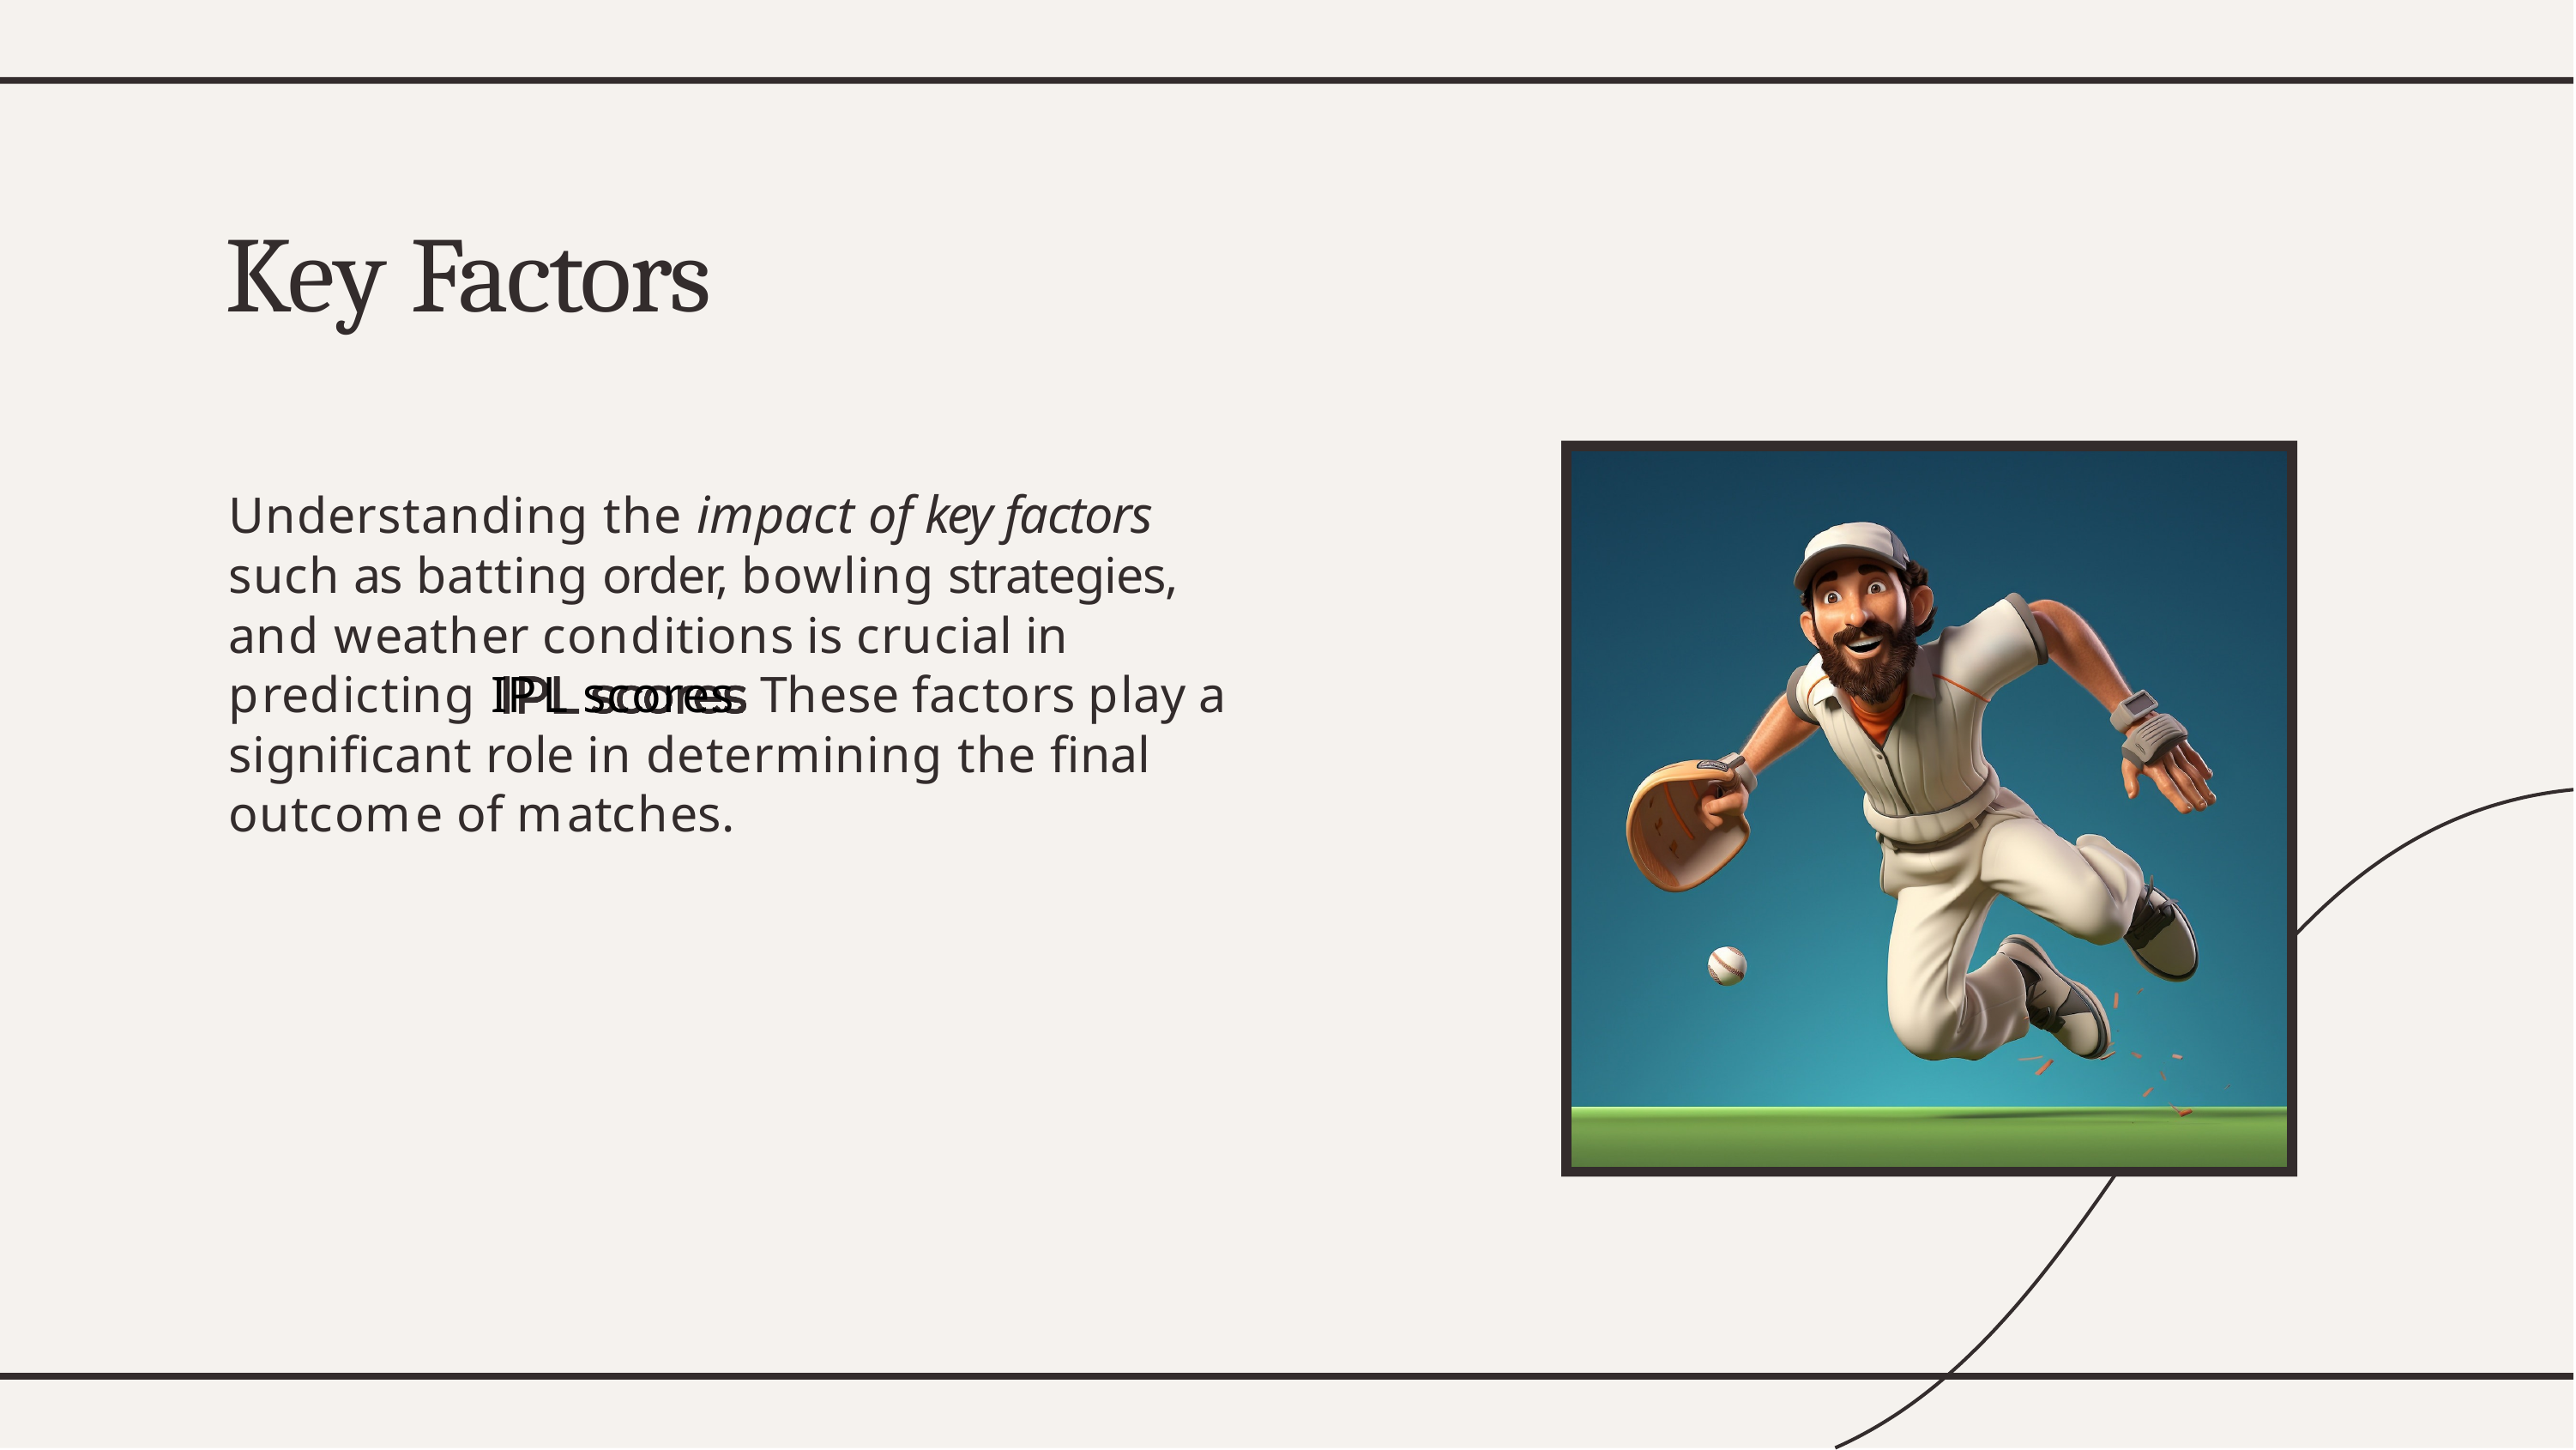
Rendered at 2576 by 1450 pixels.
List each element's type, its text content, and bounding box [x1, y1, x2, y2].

text_box Understanding the impact of key factors such as batting order, bowling strategies, and weather conditions is crucial in predicting IPL scores. These factors play a signiﬁcant role in determining the ﬁnal outcome of matches. [226, 480, 1252, 842]
text_box [0, 76, 2573, 84]
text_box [1560, 440, 2576, 1450]
picture [504, 676, 746, 714]
text_box [0, 1373, 1556, 1380]
title Key Factors [223, 202, 738, 448]
